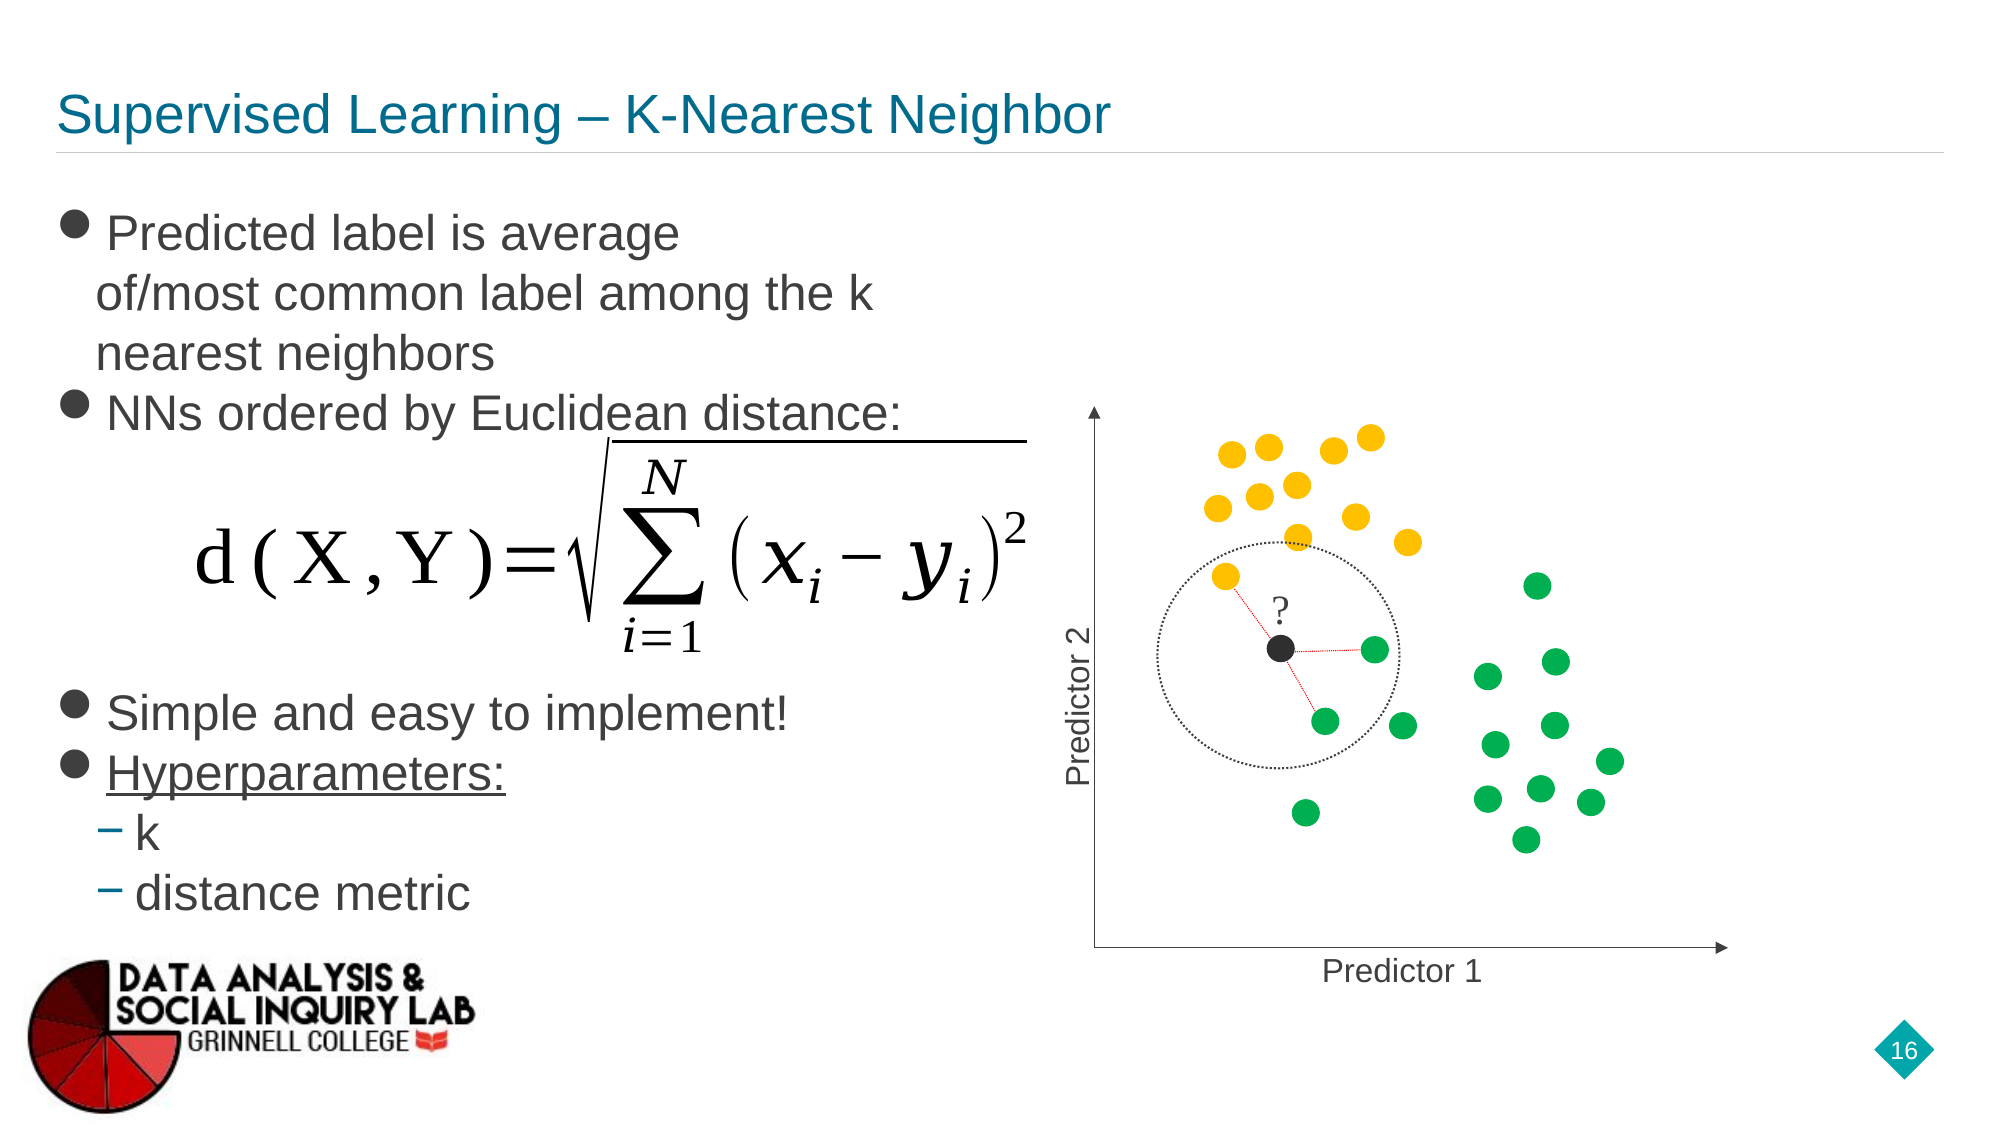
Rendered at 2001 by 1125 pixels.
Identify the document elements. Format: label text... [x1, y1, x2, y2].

list Predicted label is average of/most common label among the k nearest neighbors NNs ordered by Euclidean distance: Simple and easy to implement! Hyperparameters: k distance metric [56, 200, 1038, 988]
title Supervised Learning – K-Nearest Neighbor [56, 58, 1944, 146]
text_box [1094, 406, 1729, 948]
text_box Predictor 2 [1055, 607, 1094, 788]
text_box Predictor 1 [1321, 948, 1503, 989]
picture [0, 954, 530, 1125]
